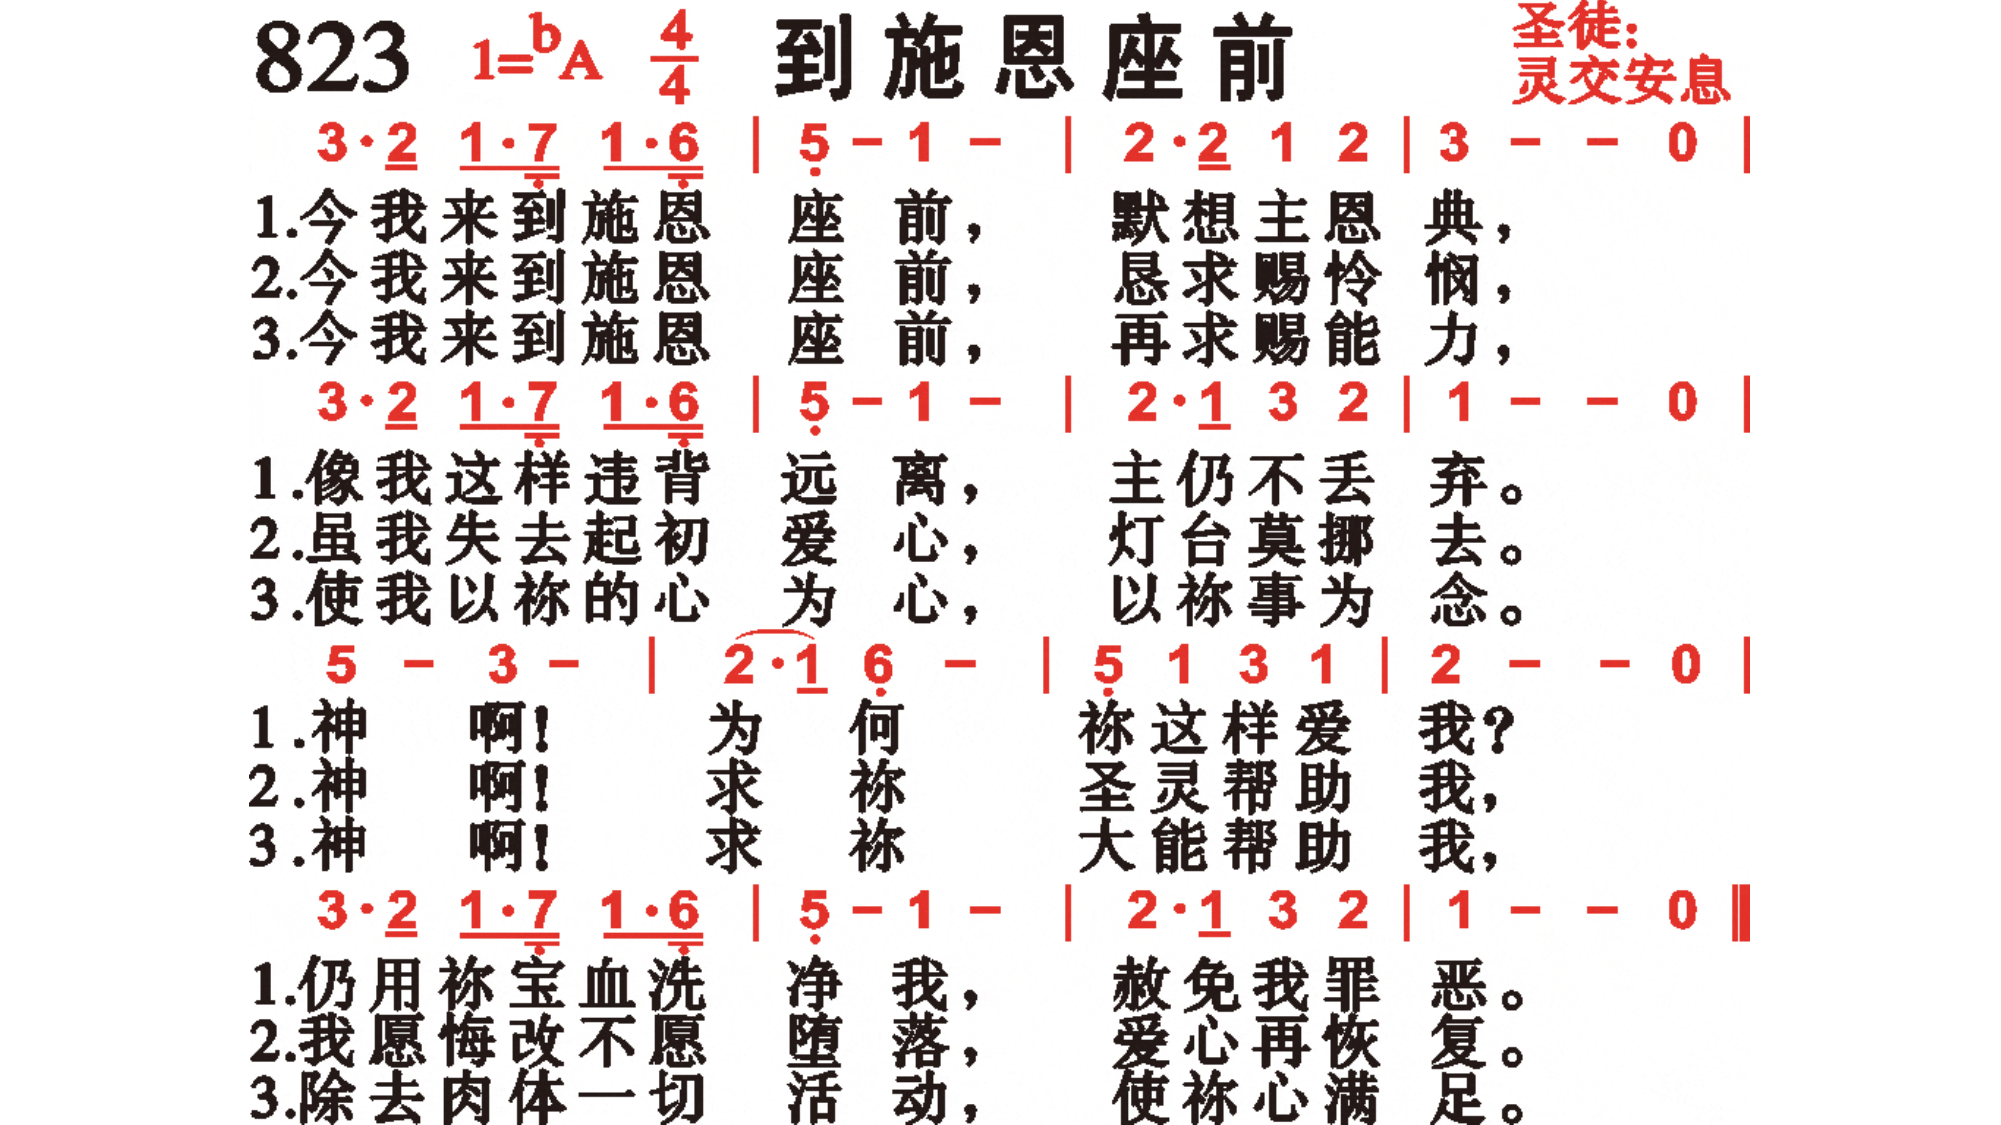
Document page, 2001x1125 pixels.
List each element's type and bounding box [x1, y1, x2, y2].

picture [249, 0, 1750, 1125]
